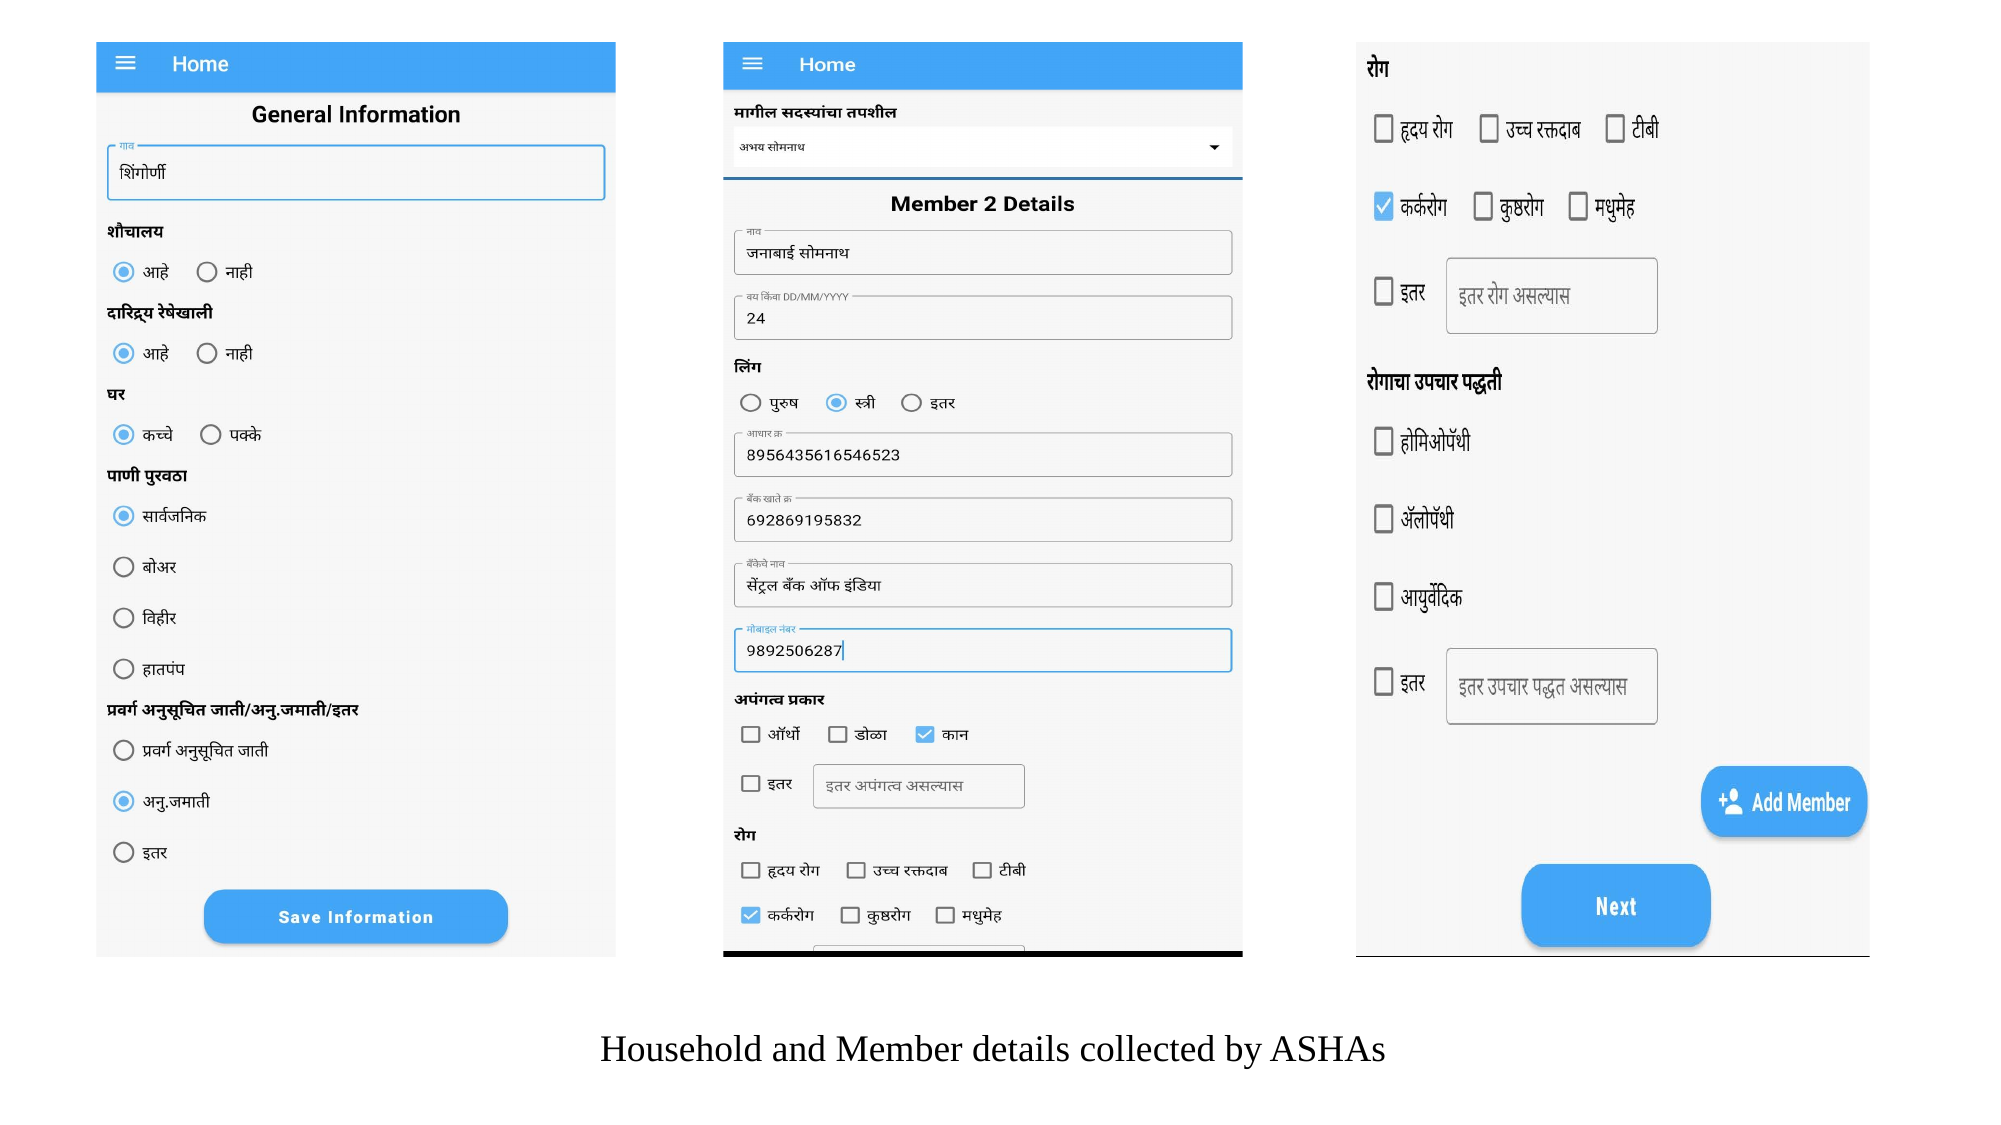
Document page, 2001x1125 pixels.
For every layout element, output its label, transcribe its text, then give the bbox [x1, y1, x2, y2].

picture [96, 42, 616, 957]
picture [723, 42, 1243, 957]
text_box Household and Member details collected by ASHAs [585, 1016, 1553, 1077]
picture [1350, 42, 1870, 957]
